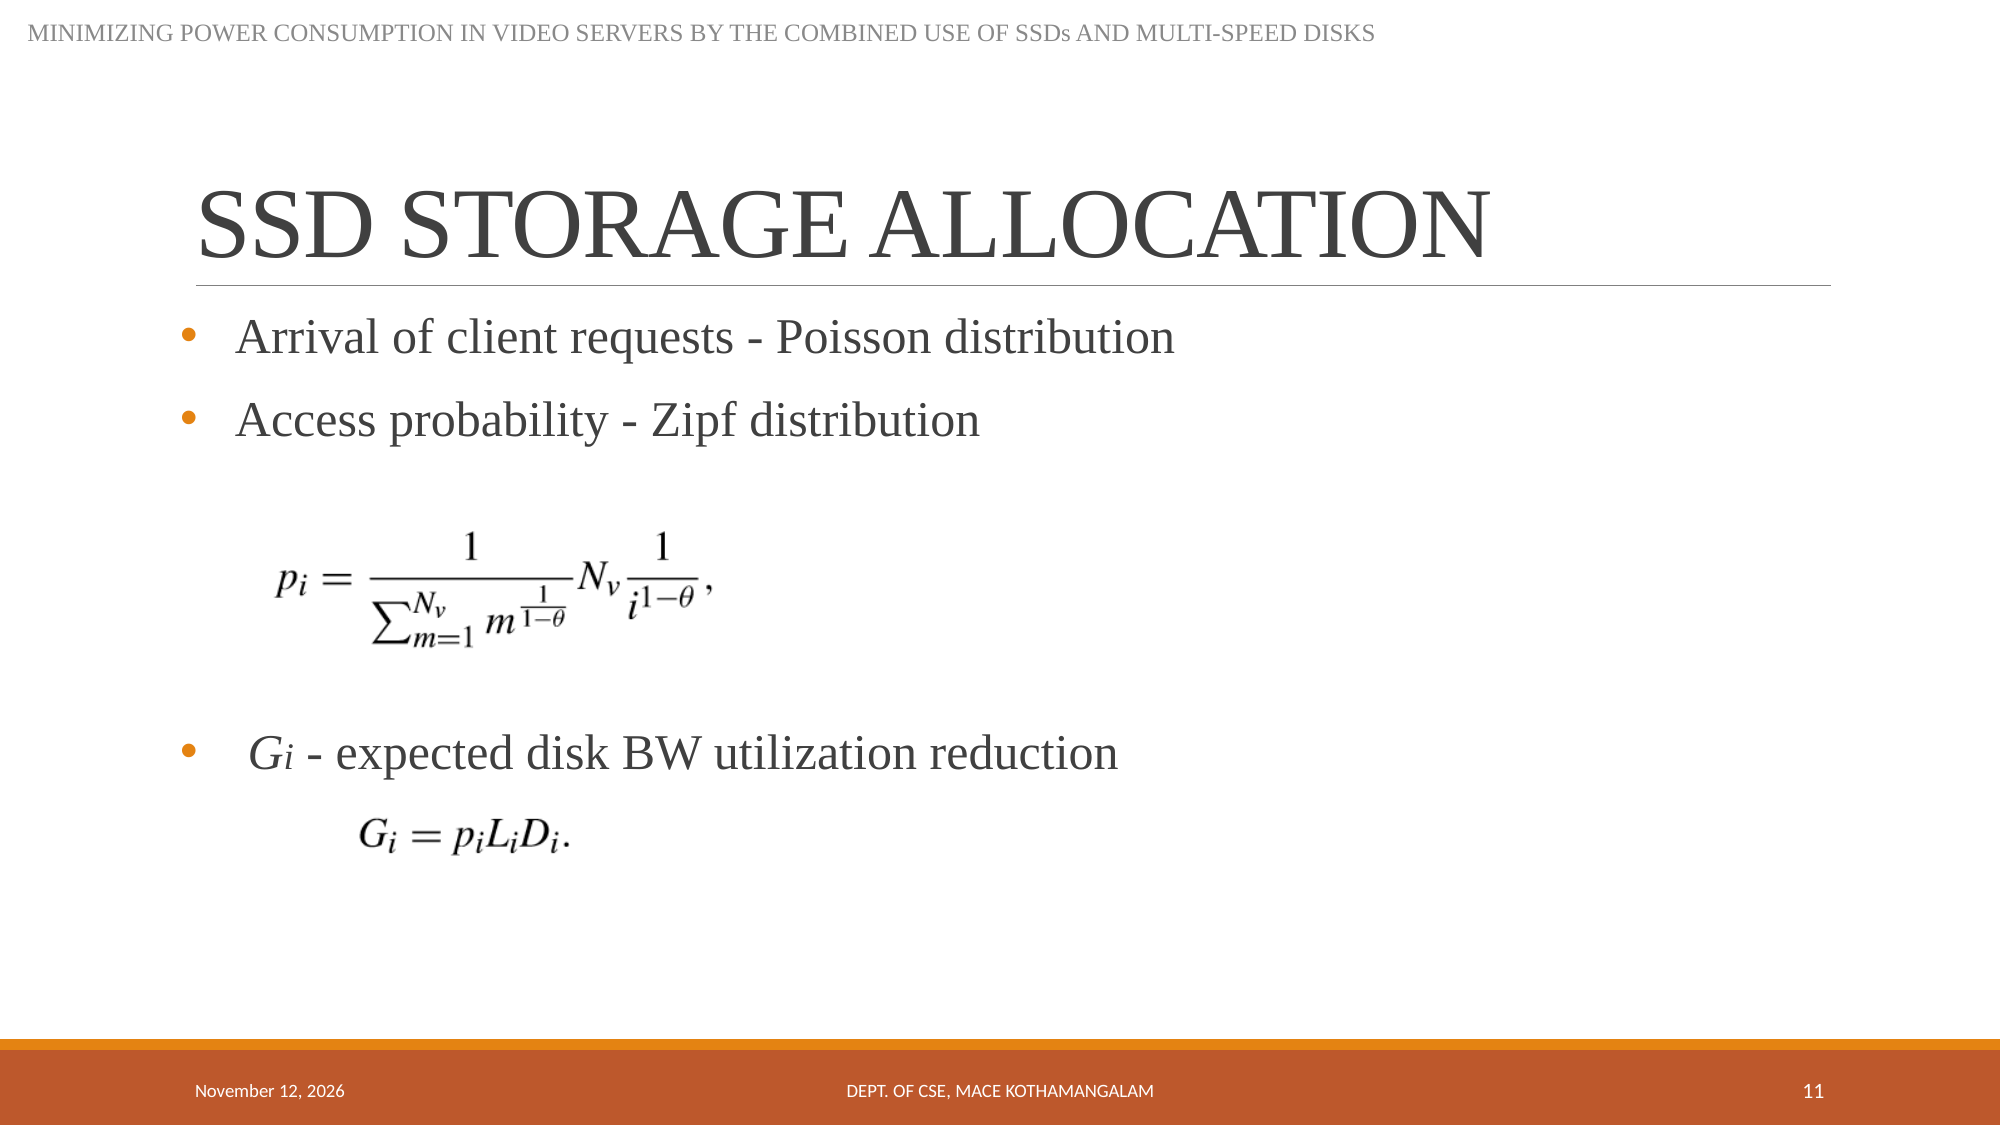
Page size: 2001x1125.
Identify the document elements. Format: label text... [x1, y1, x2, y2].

picture [220, 514, 759, 668]
text_box MINIMIZING POWER CONSUMPTION IN VIDEO SERVERS BY THE COMBINED USE OF SSDs AND MULTI-SPEED DISKS [12, 9, 1428, 85]
slide_number 11 [1624, 1059, 1840, 1120]
footer Dept. of CSE, MACE Kothamangalam [604, 1059, 1396, 1120]
list Arrival of client requests - Poisson distribution Access probability - Zipf distribution Gi - expected disk BW utilization reduction [180, 302, 1830, 963]
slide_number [180, 1059, 586, 1120]
title SSD STORAGE ALLOCATION [180, 47, 1830, 285]
picture [331, 790, 606, 882]
